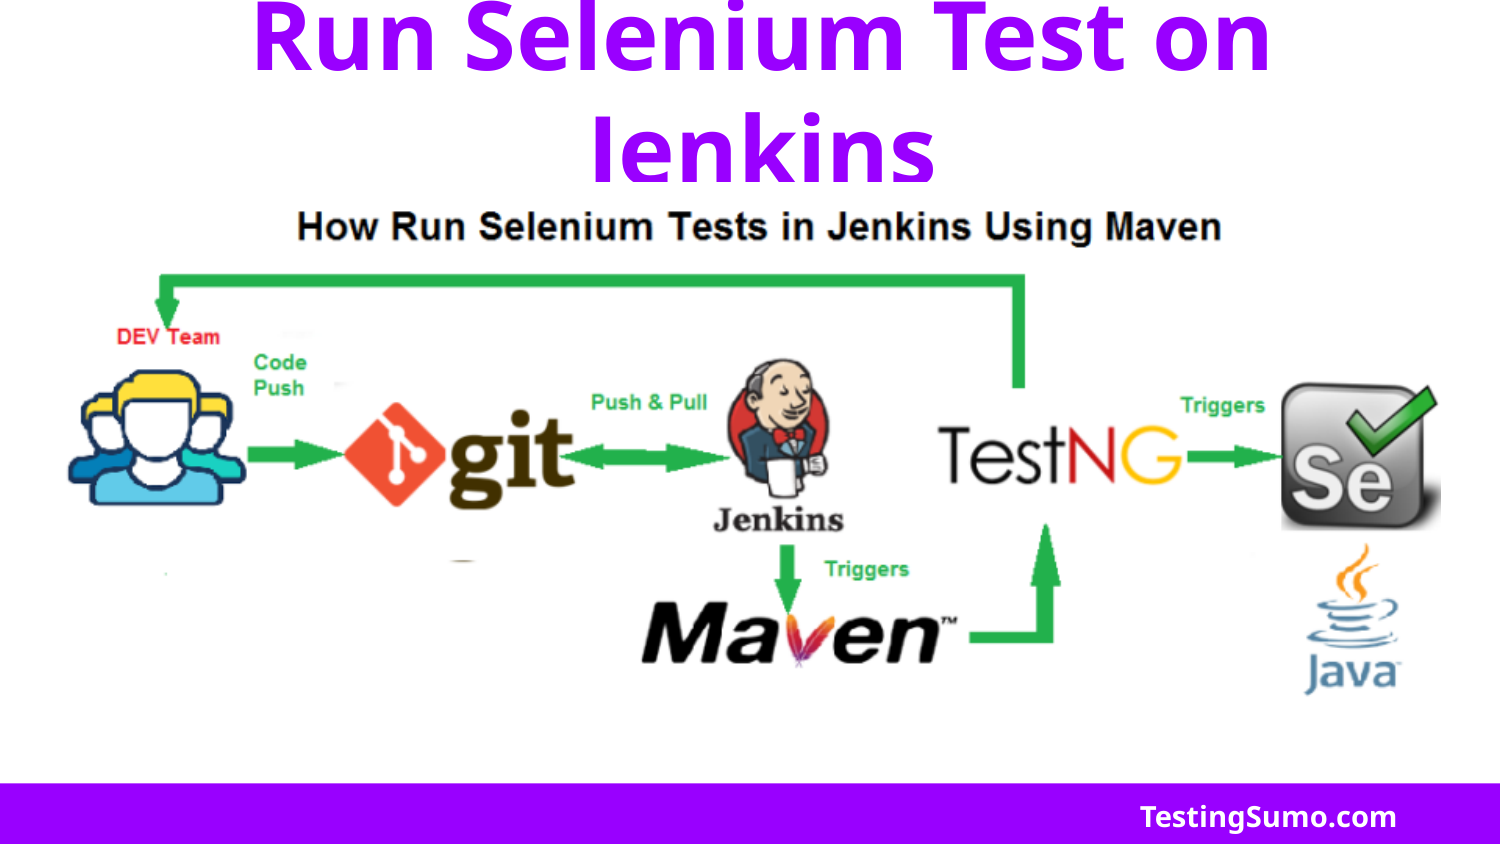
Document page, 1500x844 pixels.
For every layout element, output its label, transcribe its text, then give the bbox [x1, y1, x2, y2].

title Run Selenium Test on Jenkins [63, 20, 1462, 159]
picture [49, 181, 1441, 709]
